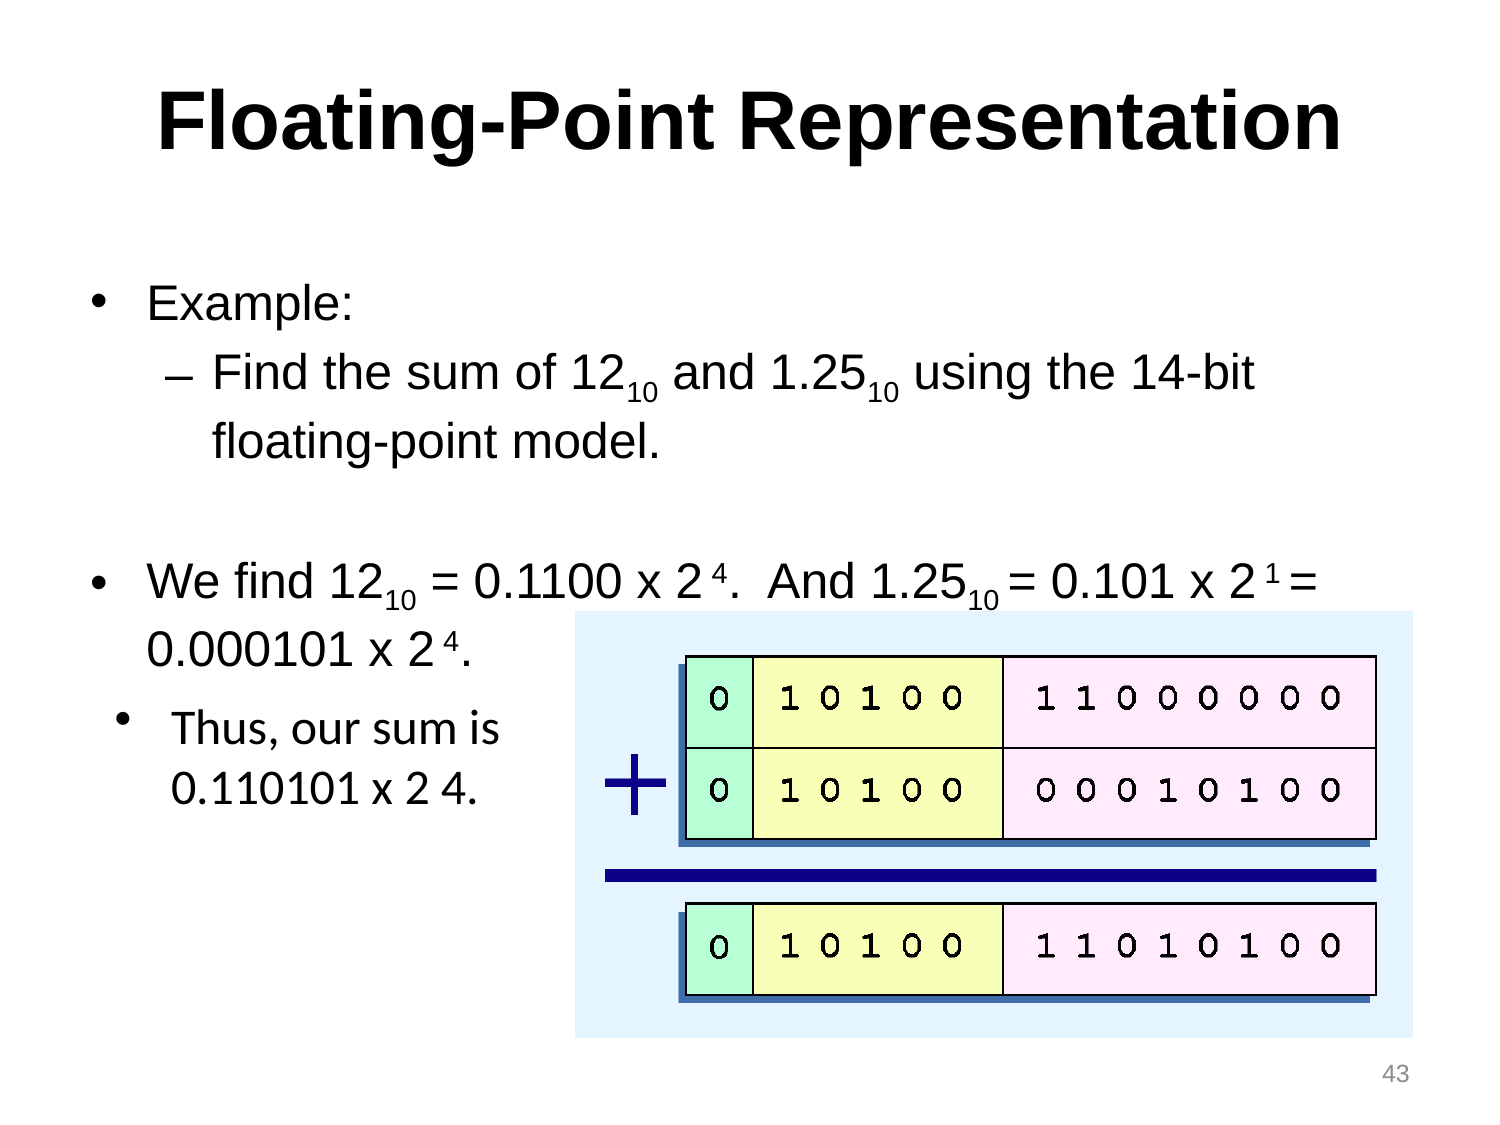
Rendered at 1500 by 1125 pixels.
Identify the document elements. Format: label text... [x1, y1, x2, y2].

list Example: Find the sum of 1210 and 1.2510 using the 14-bit floating-point model. We find 1210 = 0.1100 x 2 4. And 1.2510 = 0.101 x 2 1 = 0.000101 x 2 4. [75, 262, 1425, 1005]
slide_number 43 [1074, 1042, 1425, 1103]
picture [575, 611, 1413, 1038]
text_box Thus, our sum is 0.110101 x 2 4. [99, 687, 570, 863]
title Floating-Point Representation [75, 45, 1425, 188]
